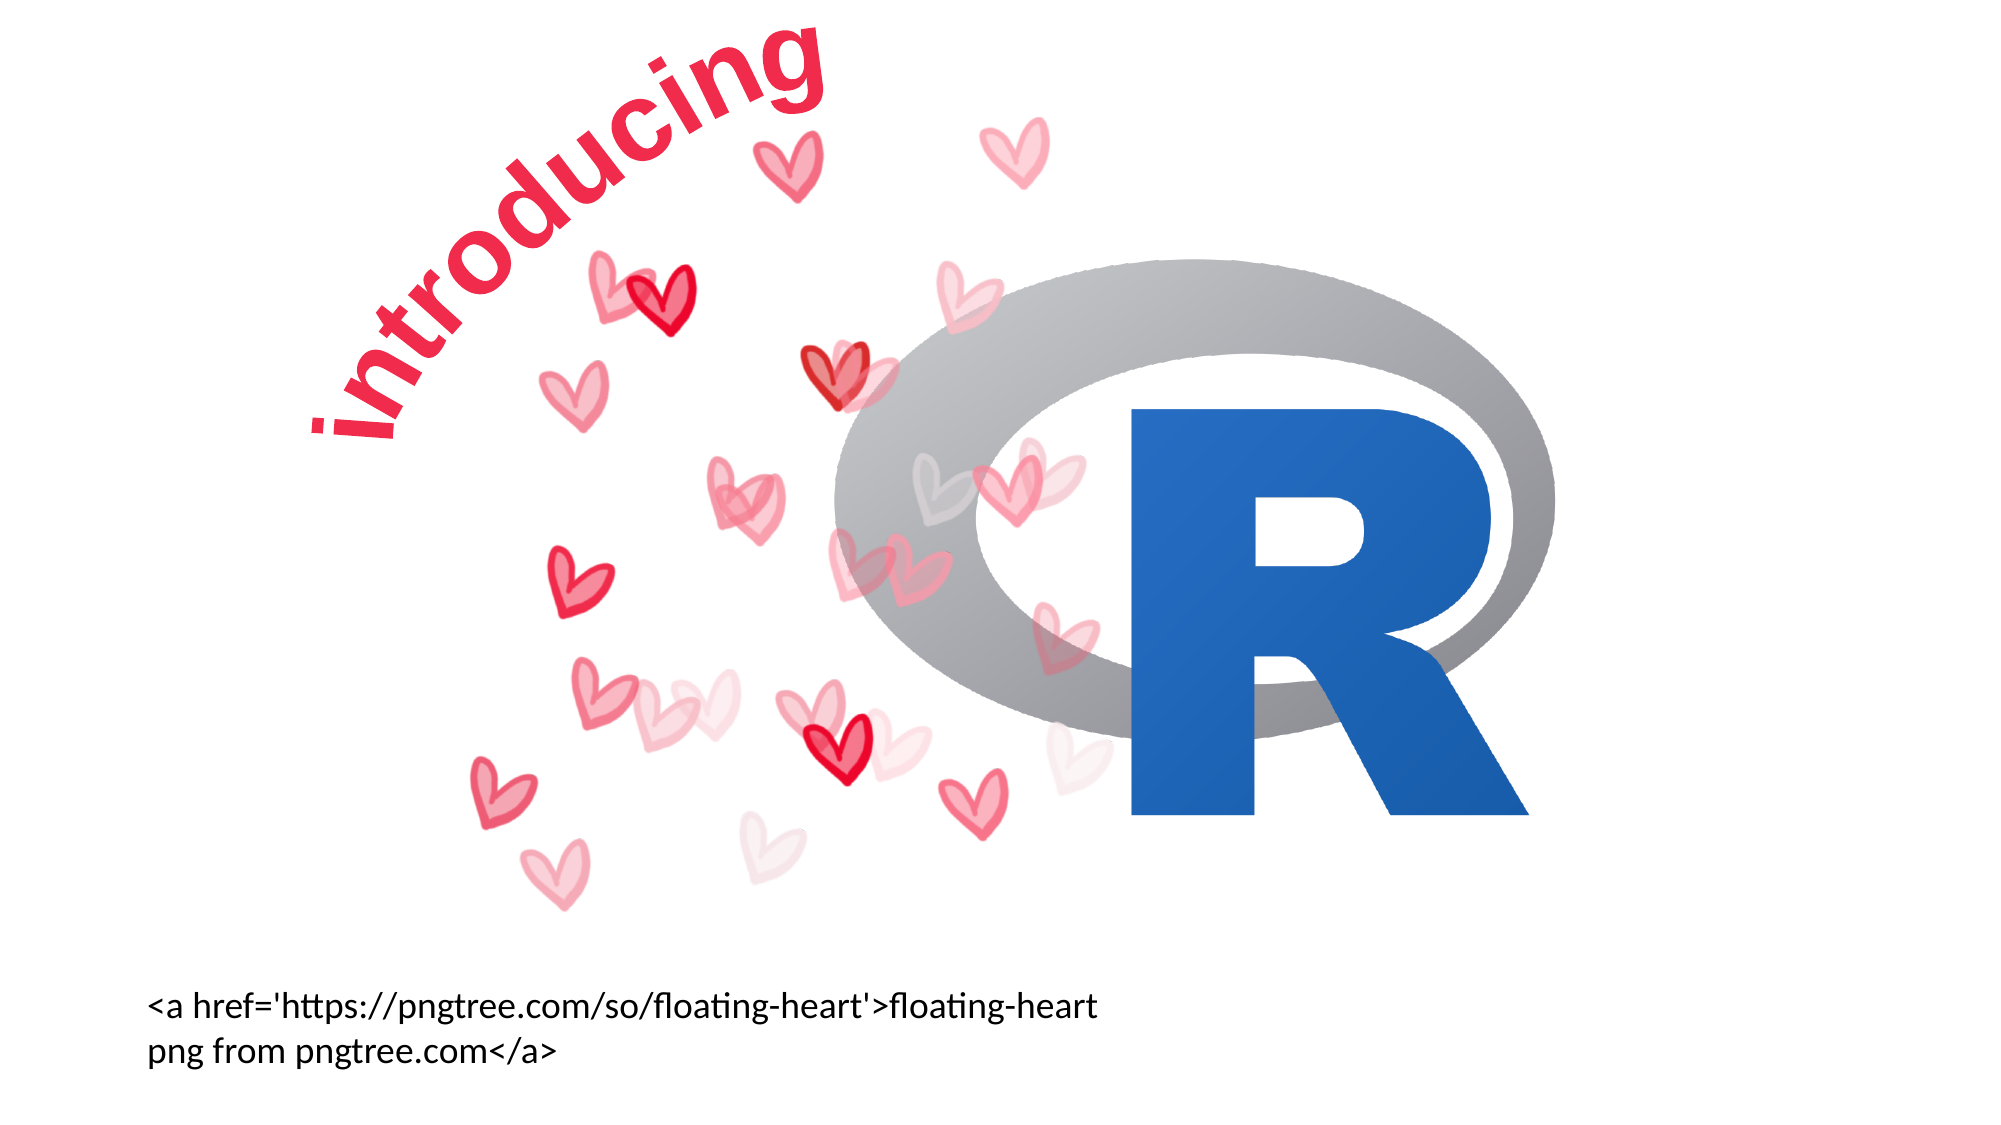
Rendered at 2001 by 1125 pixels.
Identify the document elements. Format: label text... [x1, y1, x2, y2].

text_box <a href='https://pngtree.com/so/floating-heart'>floating-heart png from pngtree.com</a> [132, 973, 1133, 1079]
picture [405, 85, 1557, 942]
